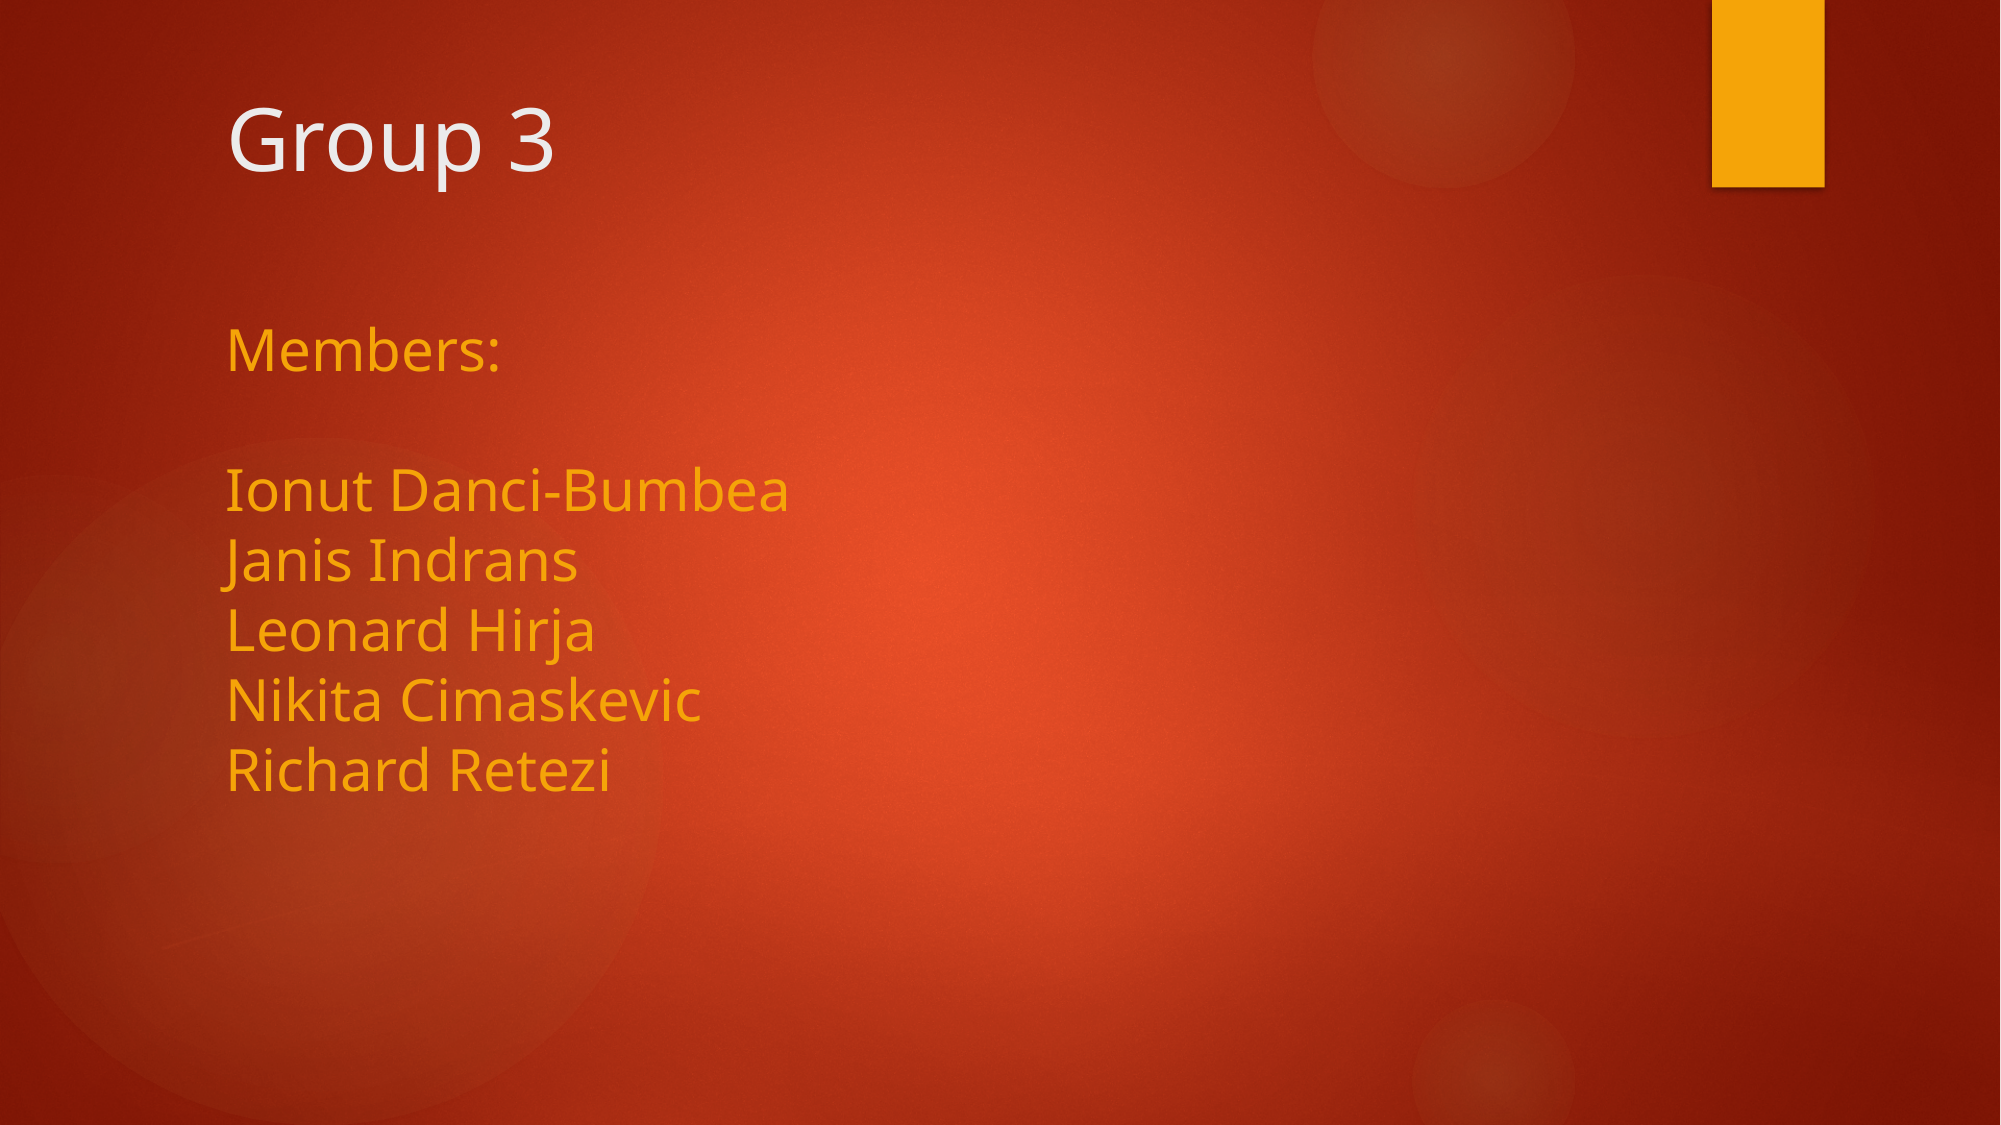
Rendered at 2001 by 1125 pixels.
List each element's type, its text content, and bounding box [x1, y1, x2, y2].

title Group 3 [210, 76, 1754, 306]
text_box Members: Ionut Danci-Bumbea Janis Indrans Leonard Hirja Nikita Cimaskevic Richard Retezi [210, 305, 1592, 881]
